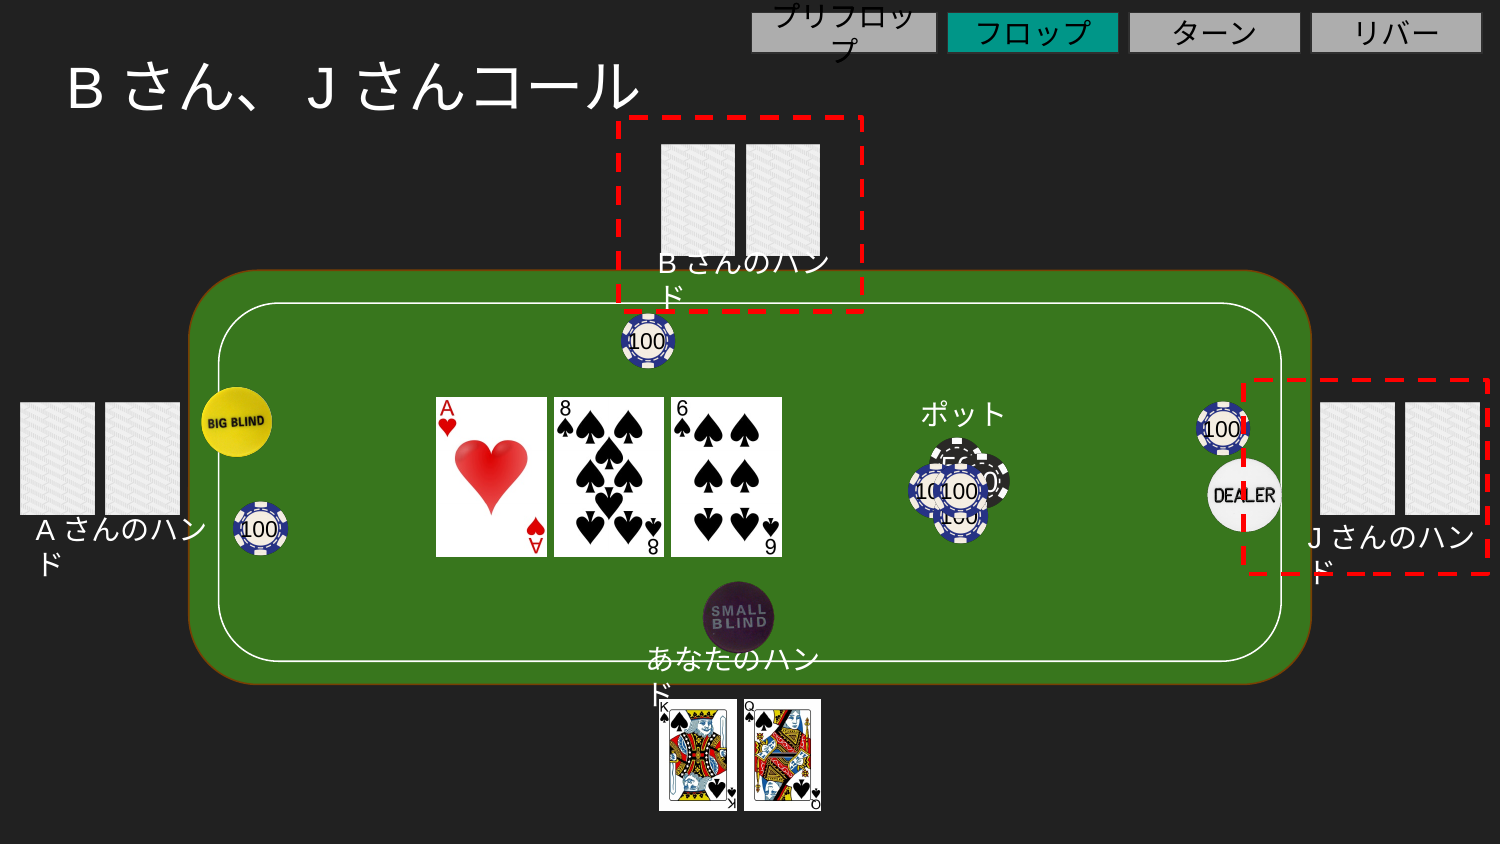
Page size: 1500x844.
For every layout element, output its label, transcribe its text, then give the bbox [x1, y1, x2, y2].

picture [105, 402, 180, 515]
picture [232, 499, 289, 557]
text_box [863, 270, 1312, 380]
picture [701, 580, 776, 655]
text_box ポット [905, 393, 1122, 435]
picture [20, 402, 95, 515]
text_box [188, 567, 630, 685]
picture [436, 397, 547, 558]
text_box フロップ [947, 12, 1119, 54]
text_box 100 [293, 507, 299, 549]
picture [199, 384, 274, 459]
text_box あなたのハンド [630, 656, 847, 697]
text_box プリフロップ [751, 12, 937, 54]
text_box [1187, 399, 1262, 457]
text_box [612, 312, 687, 369]
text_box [899, 428, 1025, 544]
text_box リバー [1311, 12, 1483, 54]
picture [1320, 402, 1395, 515]
text_box [847, 574, 1312, 685]
text_box [188, 270, 618, 526]
text_box Jさんのハンド [1292, 534, 1500, 575]
text_box [618, 117, 863, 312]
picture [744, 698, 822, 811]
picture [554, 397, 665, 558]
picture [1405, 402, 1480, 515]
picture [1207, 458, 1282, 533]
picture [745, 143, 820, 256]
text_box Aさんのハンド [20, 526, 237, 567]
text_box [1243, 380, 1488, 574]
picture [659, 698, 737, 811]
picture [671, 397, 782, 558]
text_box ターン [1129, 12, 1301, 54]
title Bさん、Jさんコール [51, 35, 1449, 130]
picture [660, 143, 735, 256]
text_box [218, 303, 1282, 662]
